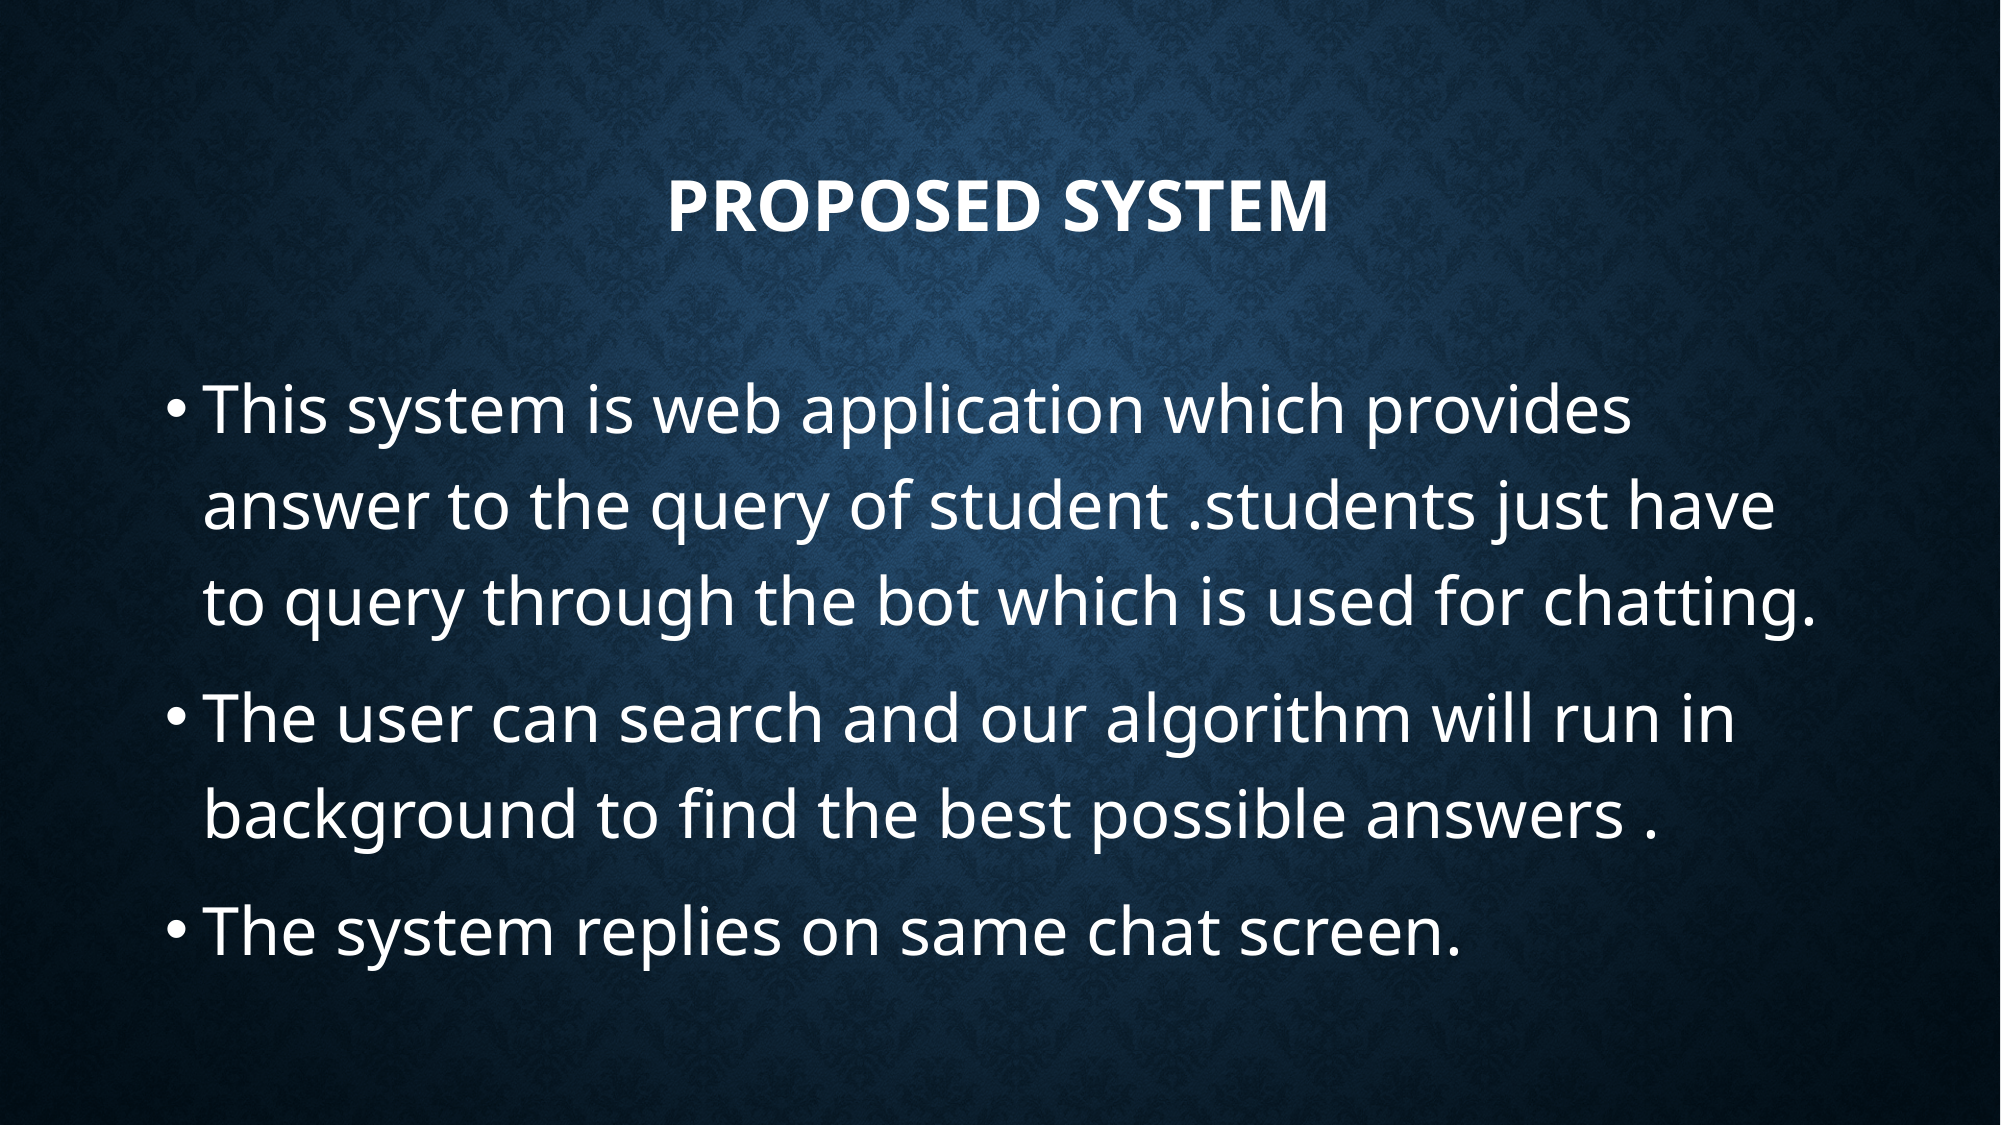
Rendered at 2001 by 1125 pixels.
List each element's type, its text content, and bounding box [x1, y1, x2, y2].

title Proposed system [149, 99, 1849, 318]
list This system is web application which provides answer to the query of student .students just have to query through the bot which is used for chatting. The user can search and our algorithm will run in background to find the best possible answers . The system replies on same chat screen. [149, 343, 1849, 1025]
